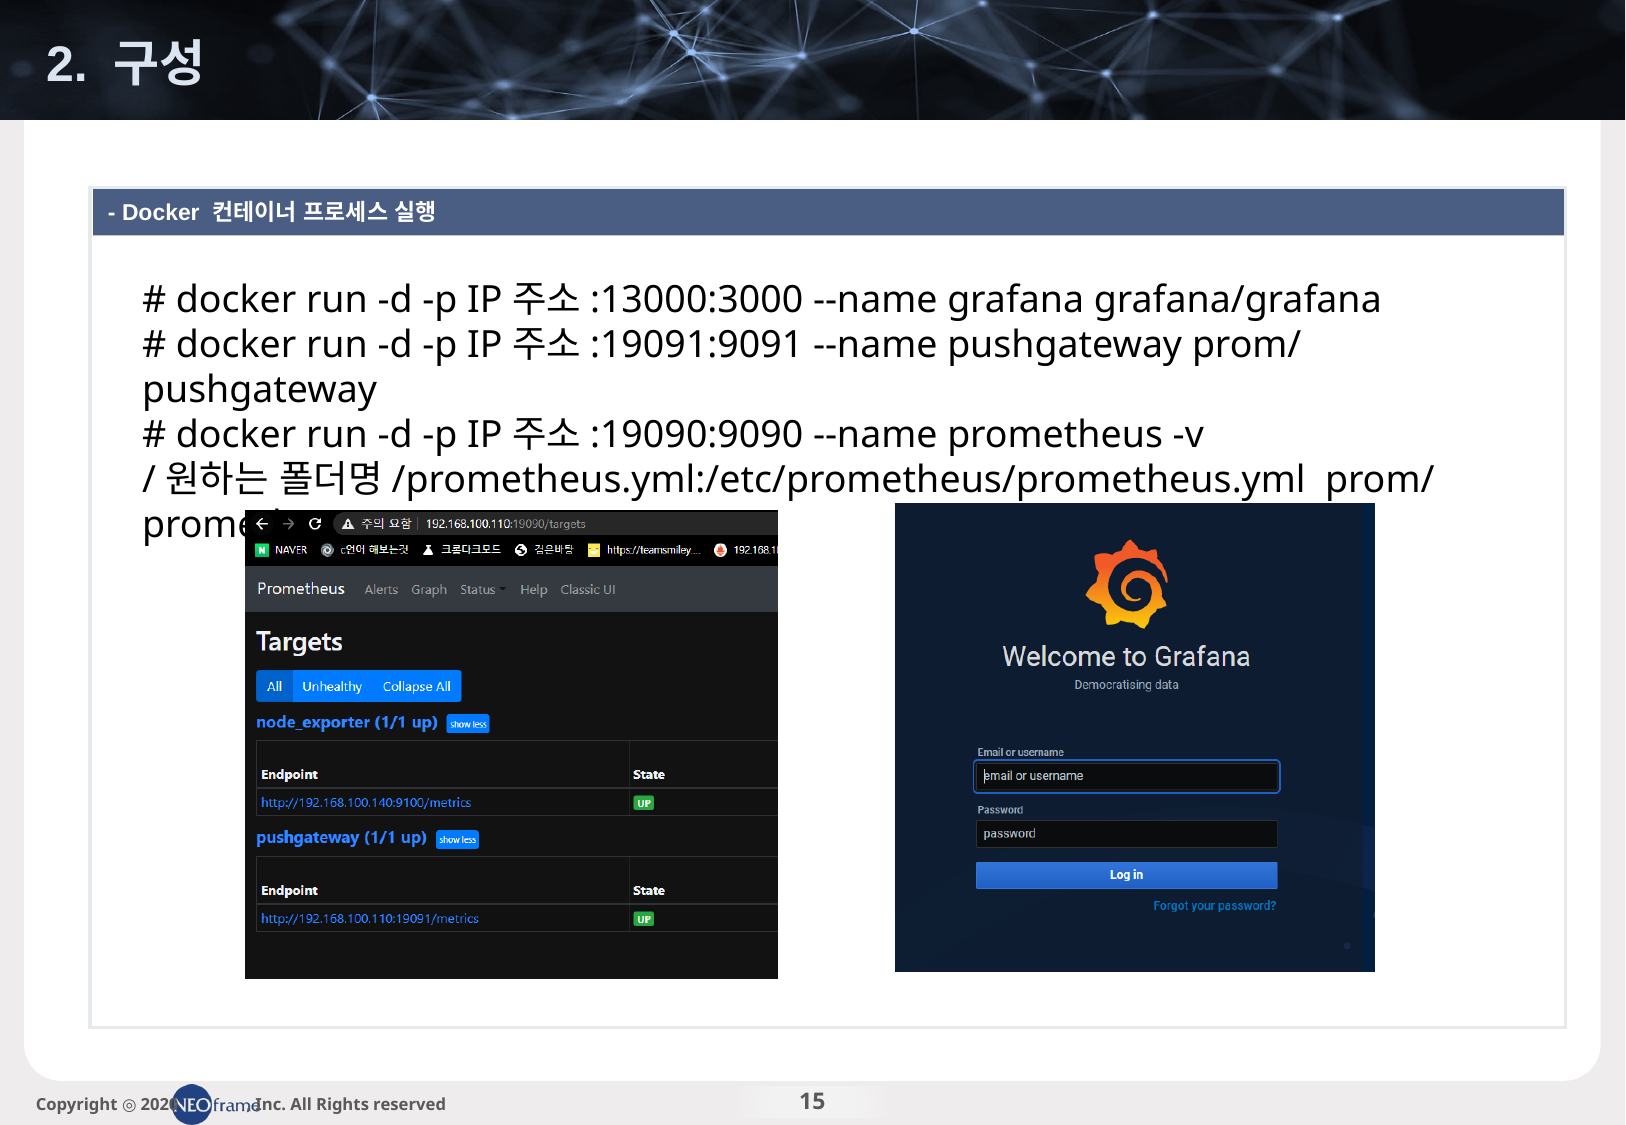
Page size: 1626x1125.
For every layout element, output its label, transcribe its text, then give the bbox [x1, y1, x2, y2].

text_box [89, 187, 1566, 1028]
text_box 2. 구성 [46, 19, 1189, 92]
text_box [871, 1086, 877, 1118]
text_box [745, 1086, 751, 1118]
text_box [875, 1086, 881, 1118]
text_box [749, 1086, 755, 1118]
picture [0, 0, 1626, 1125]
